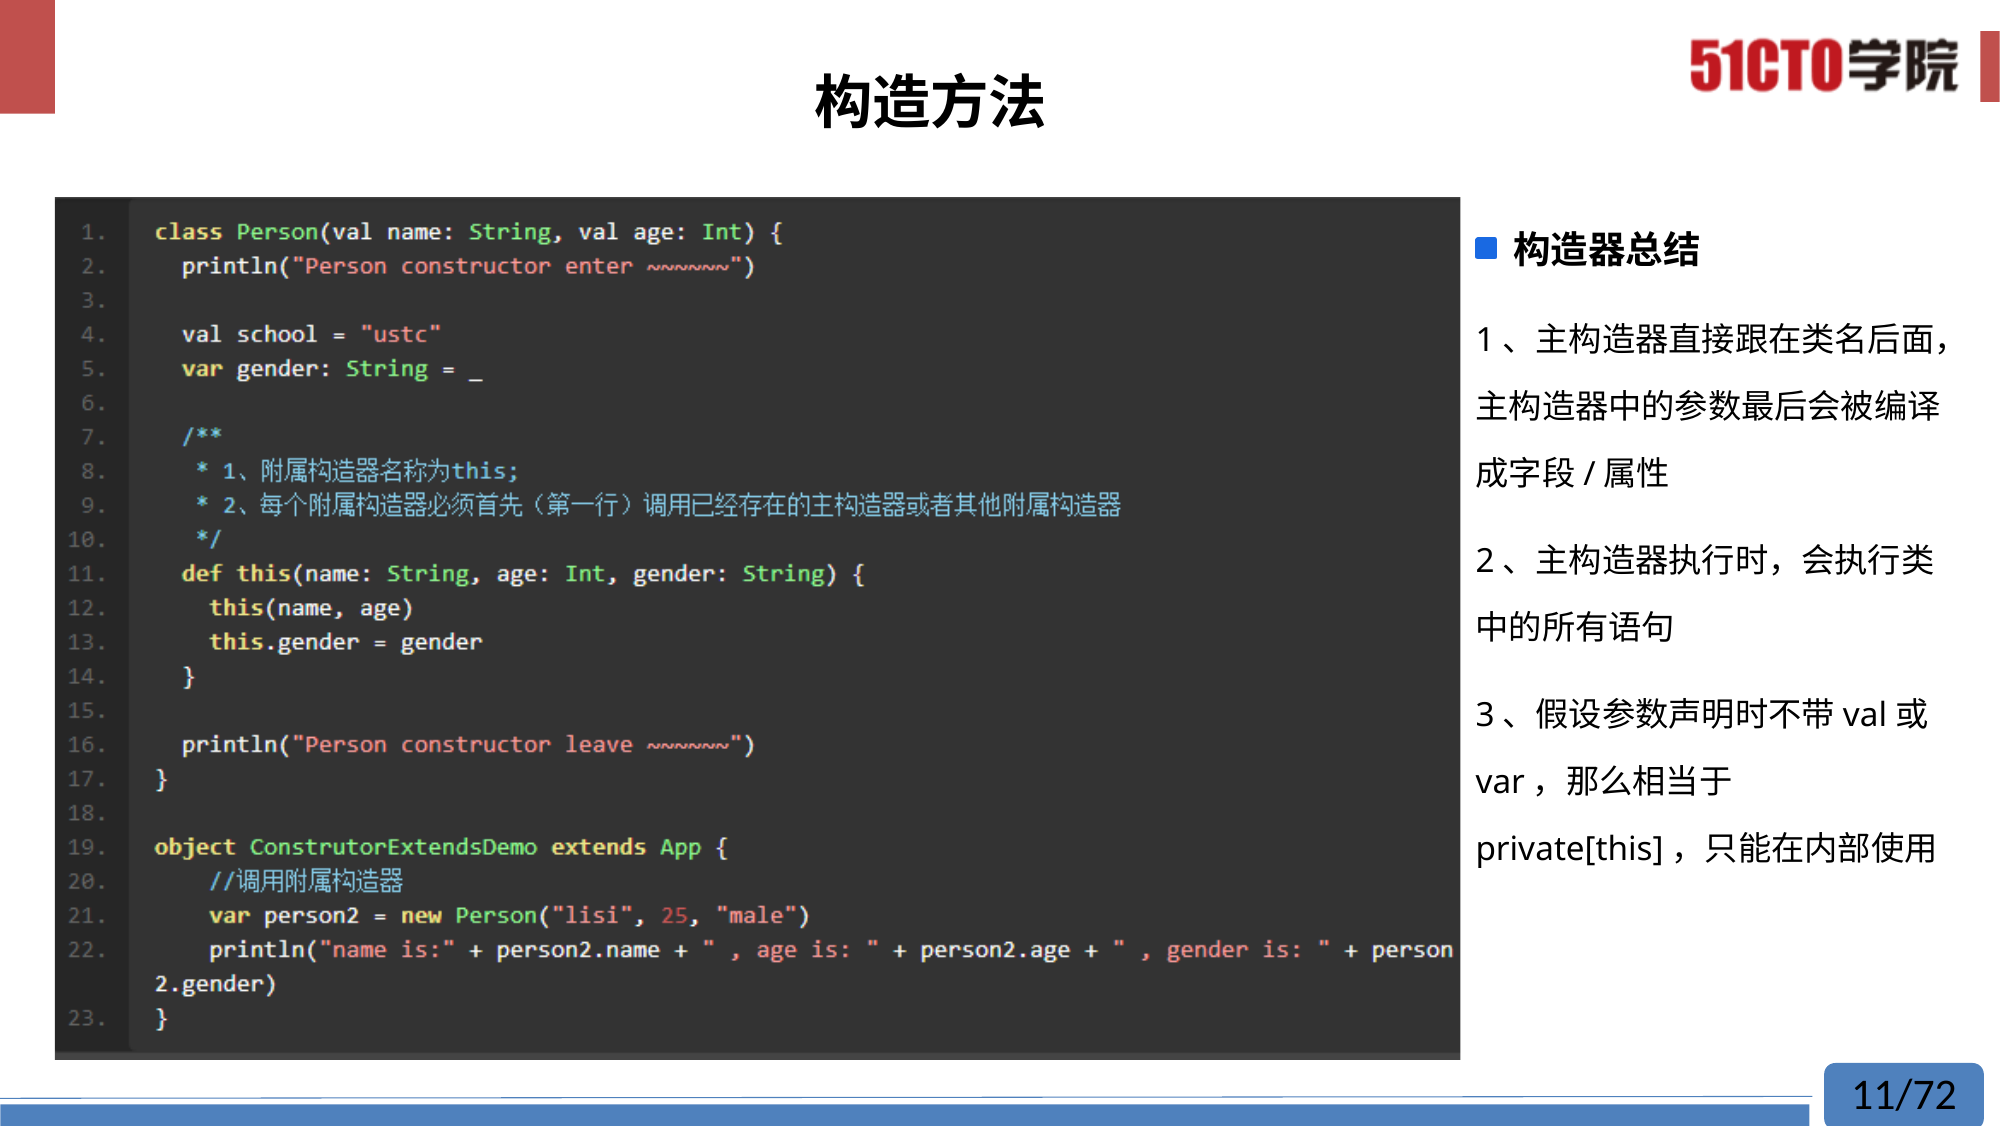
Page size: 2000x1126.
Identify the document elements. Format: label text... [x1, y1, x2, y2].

list 构造器总结 1、主构造器直接跟在类名后面，主构造器中的参数最后会被编译成字段/属性 2、主构造器执行时，会执行类中的所有语句 3、假设参数声明时不带val或var，那么相当于private[this]，只能在内部使用 [1460, 196, 1969, 1028]
picture [1475, 237, 1497, 259]
title 构造方法 [255, 42, 1606, 167]
picture [54, 197, 1461, 1060]
picture [1685, 31, 1964, 99]
